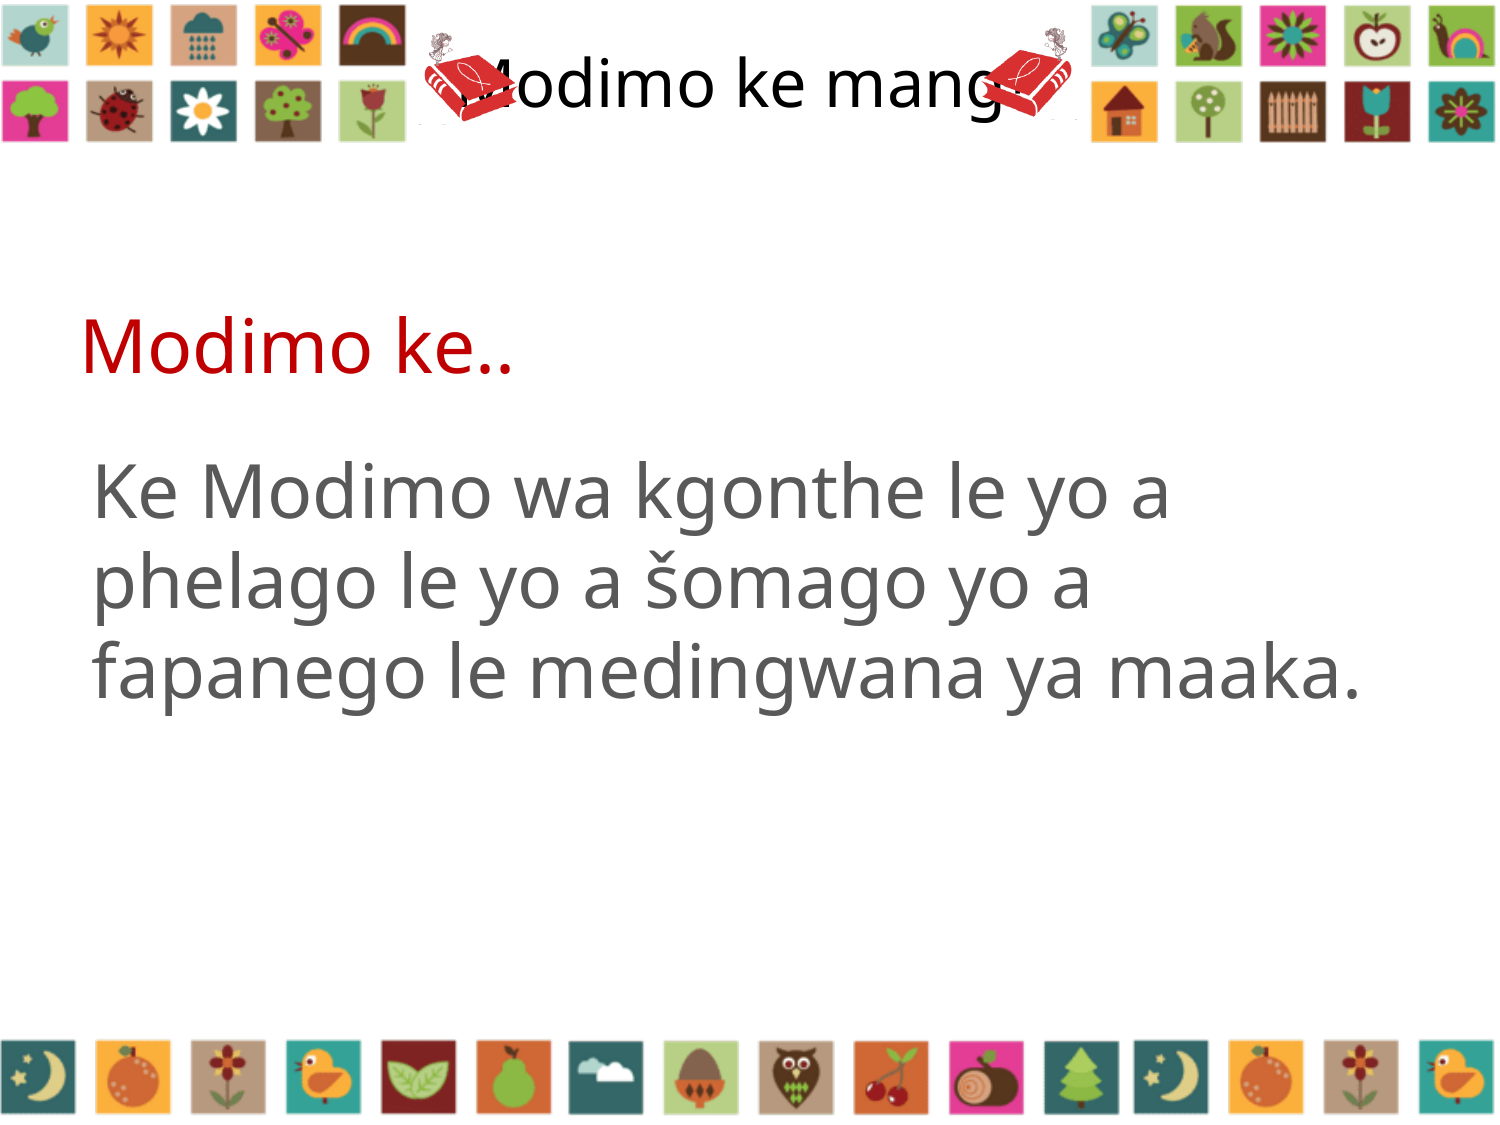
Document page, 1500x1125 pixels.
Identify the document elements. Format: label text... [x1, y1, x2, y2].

text_box Ke Modimo wa kgonthe le yo a phelago le yo a šomago yo a fapanego le medingwana ya maaka. [76, 436, 1424, 722]
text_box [0, 1028, 1500, 1118]
picture [950, 3, 1500, 150]
text_box Modimo ke mang? [552, 33, 1077, 129]
text_box Modimo ke.. [64, 290, 1412, 396]
picture [0, 3, 550, 150]
